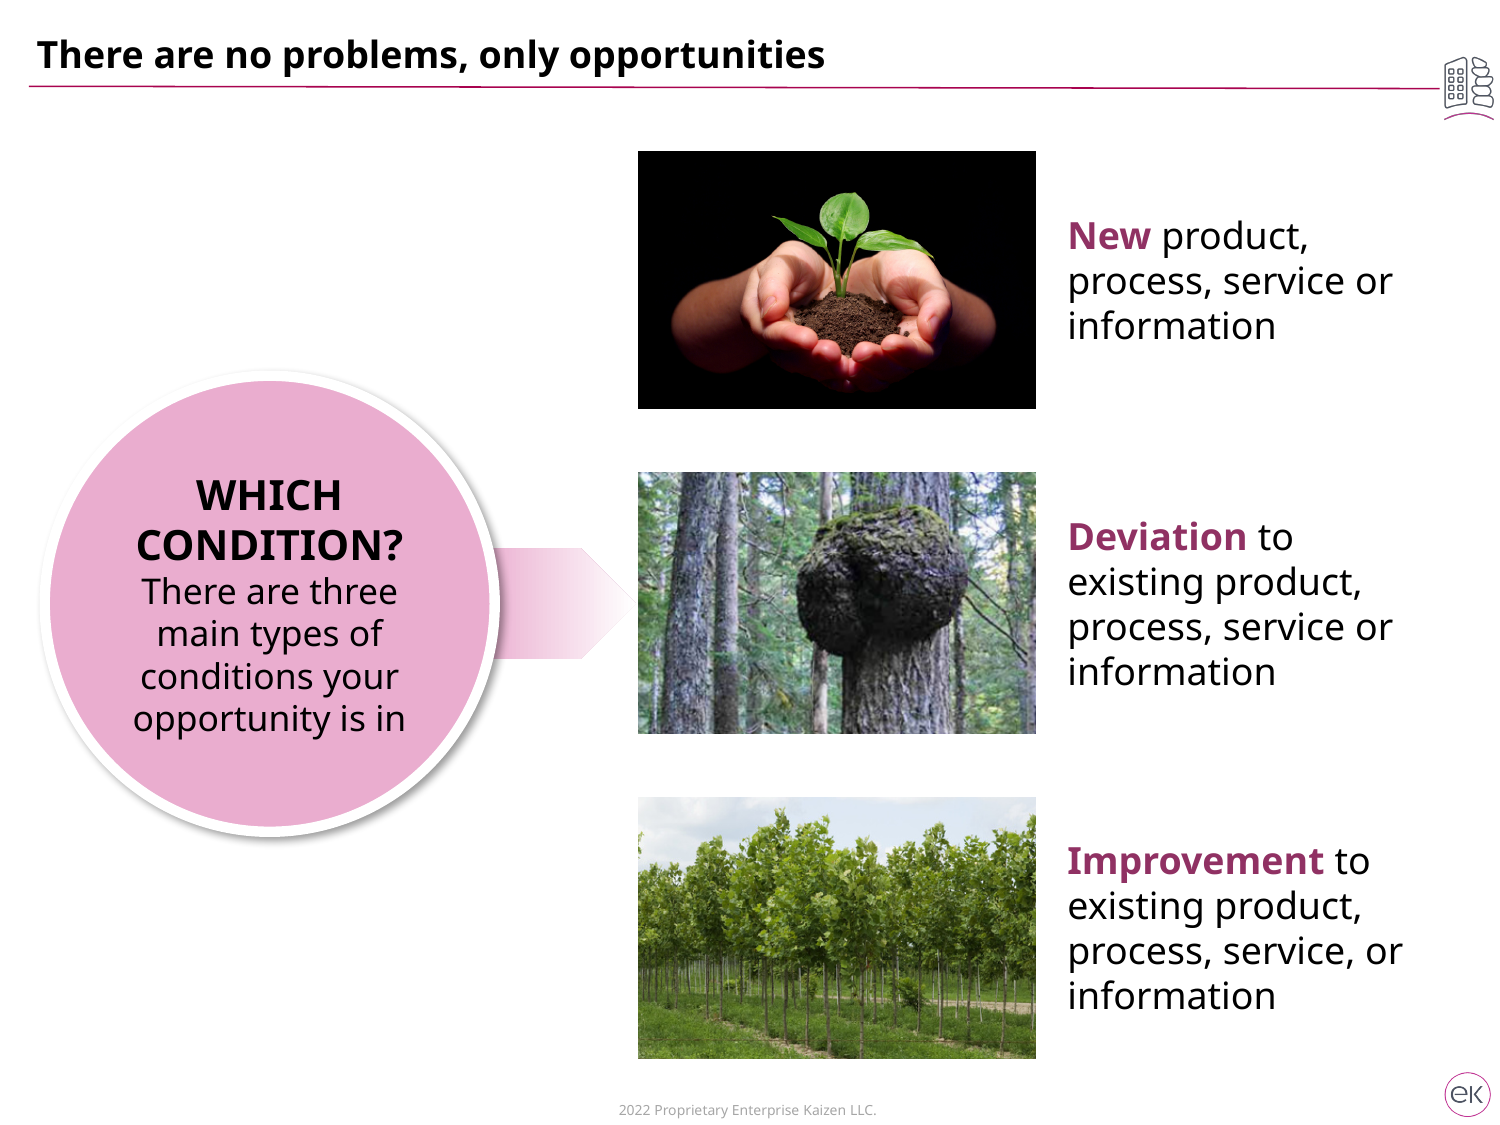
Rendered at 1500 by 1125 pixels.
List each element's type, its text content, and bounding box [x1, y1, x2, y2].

picture [1439, 1067, 1496, 1122]
picture [638, 472, 1037, 735]
picture [638, 797, 1037, 1060]
text_box New product, process, service or information [1052, 204, 1435, 355]
text_box [498, 546, 632, 661]
text_box WHICH CONDITION? There are three main types of conditions your opportunity is in [42, 373, 497, 834]
picture [1420, 34, 1500, 143]
picture [638, 150, 1037, 410]
text_box Deviation to existing product, process, service or information [1052, 505, 1435, 701]
text_box There are no problems, only opportunities [21, 23, 1168, 84]
text_box Improvement to existing product, process, service, or information [1052, 829, 1435, 1025]
